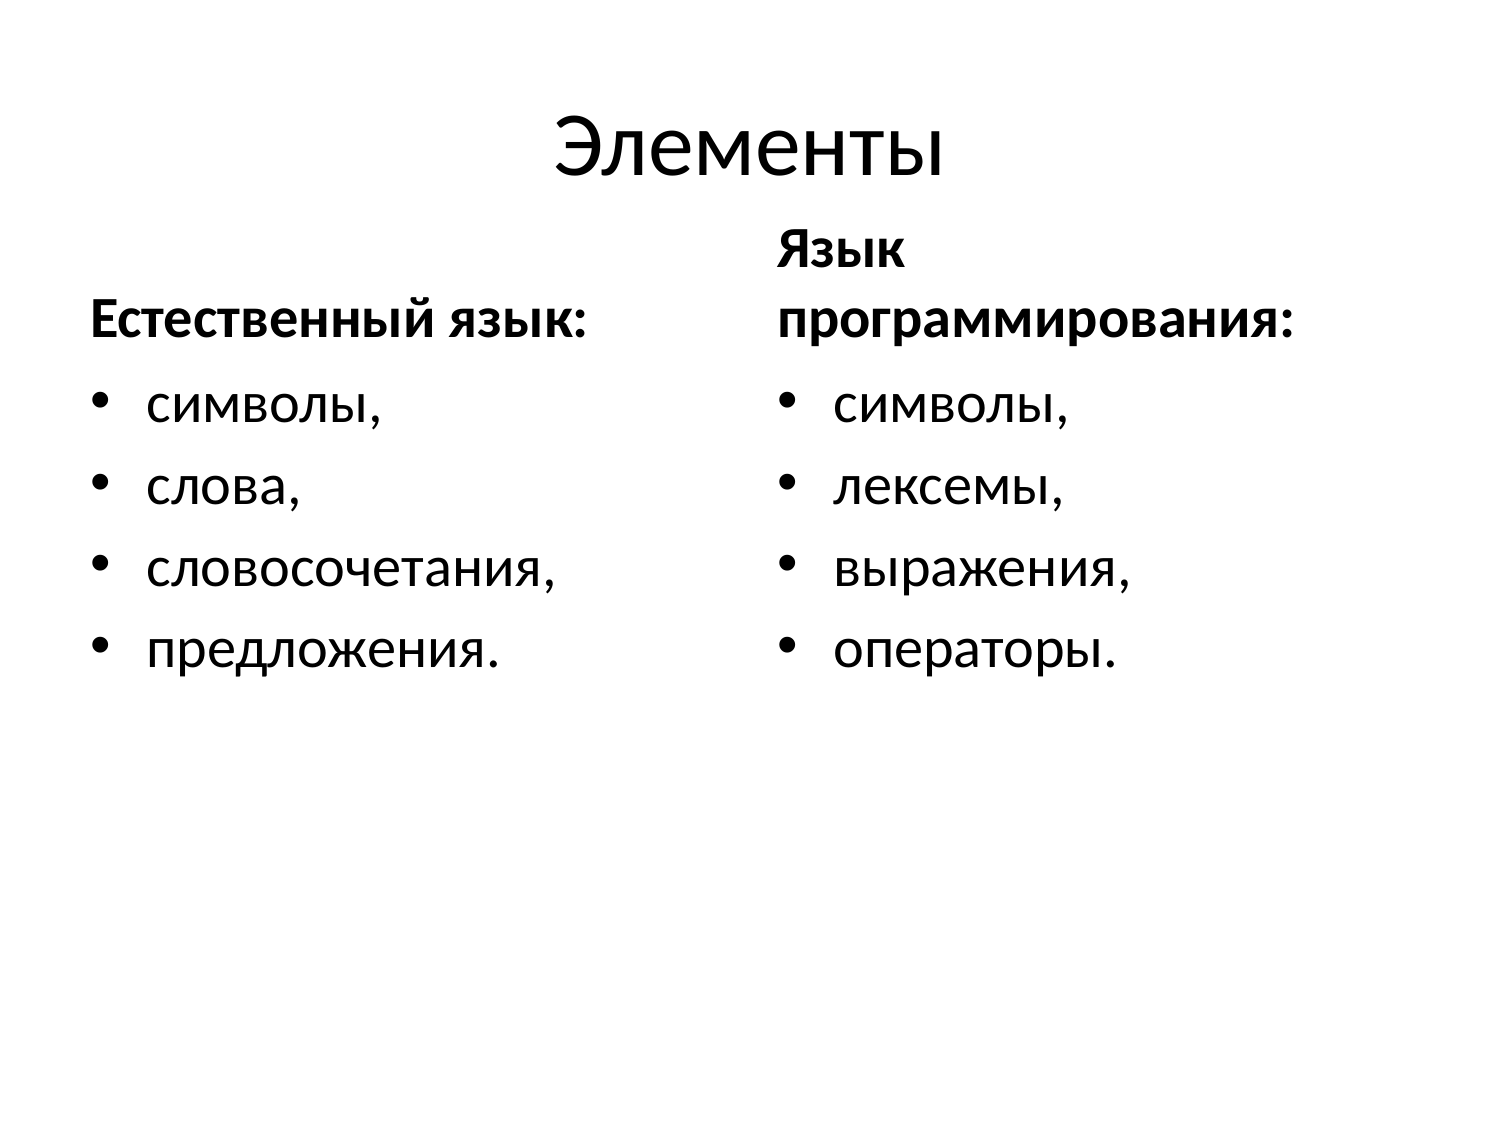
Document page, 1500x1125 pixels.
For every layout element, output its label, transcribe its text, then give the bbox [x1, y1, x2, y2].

list Естественный язык: [75, 251, 738, 356]
list символы, лексемы, выражения, операторы. [761, 356, 1425, 1005]
list Язык программирования: [761, 251, 1425, 356]
list символы, слова, словосочетания, предложения. [75, 356, 738, 1005]
title Элементы [75, 45, 1425, 233]
